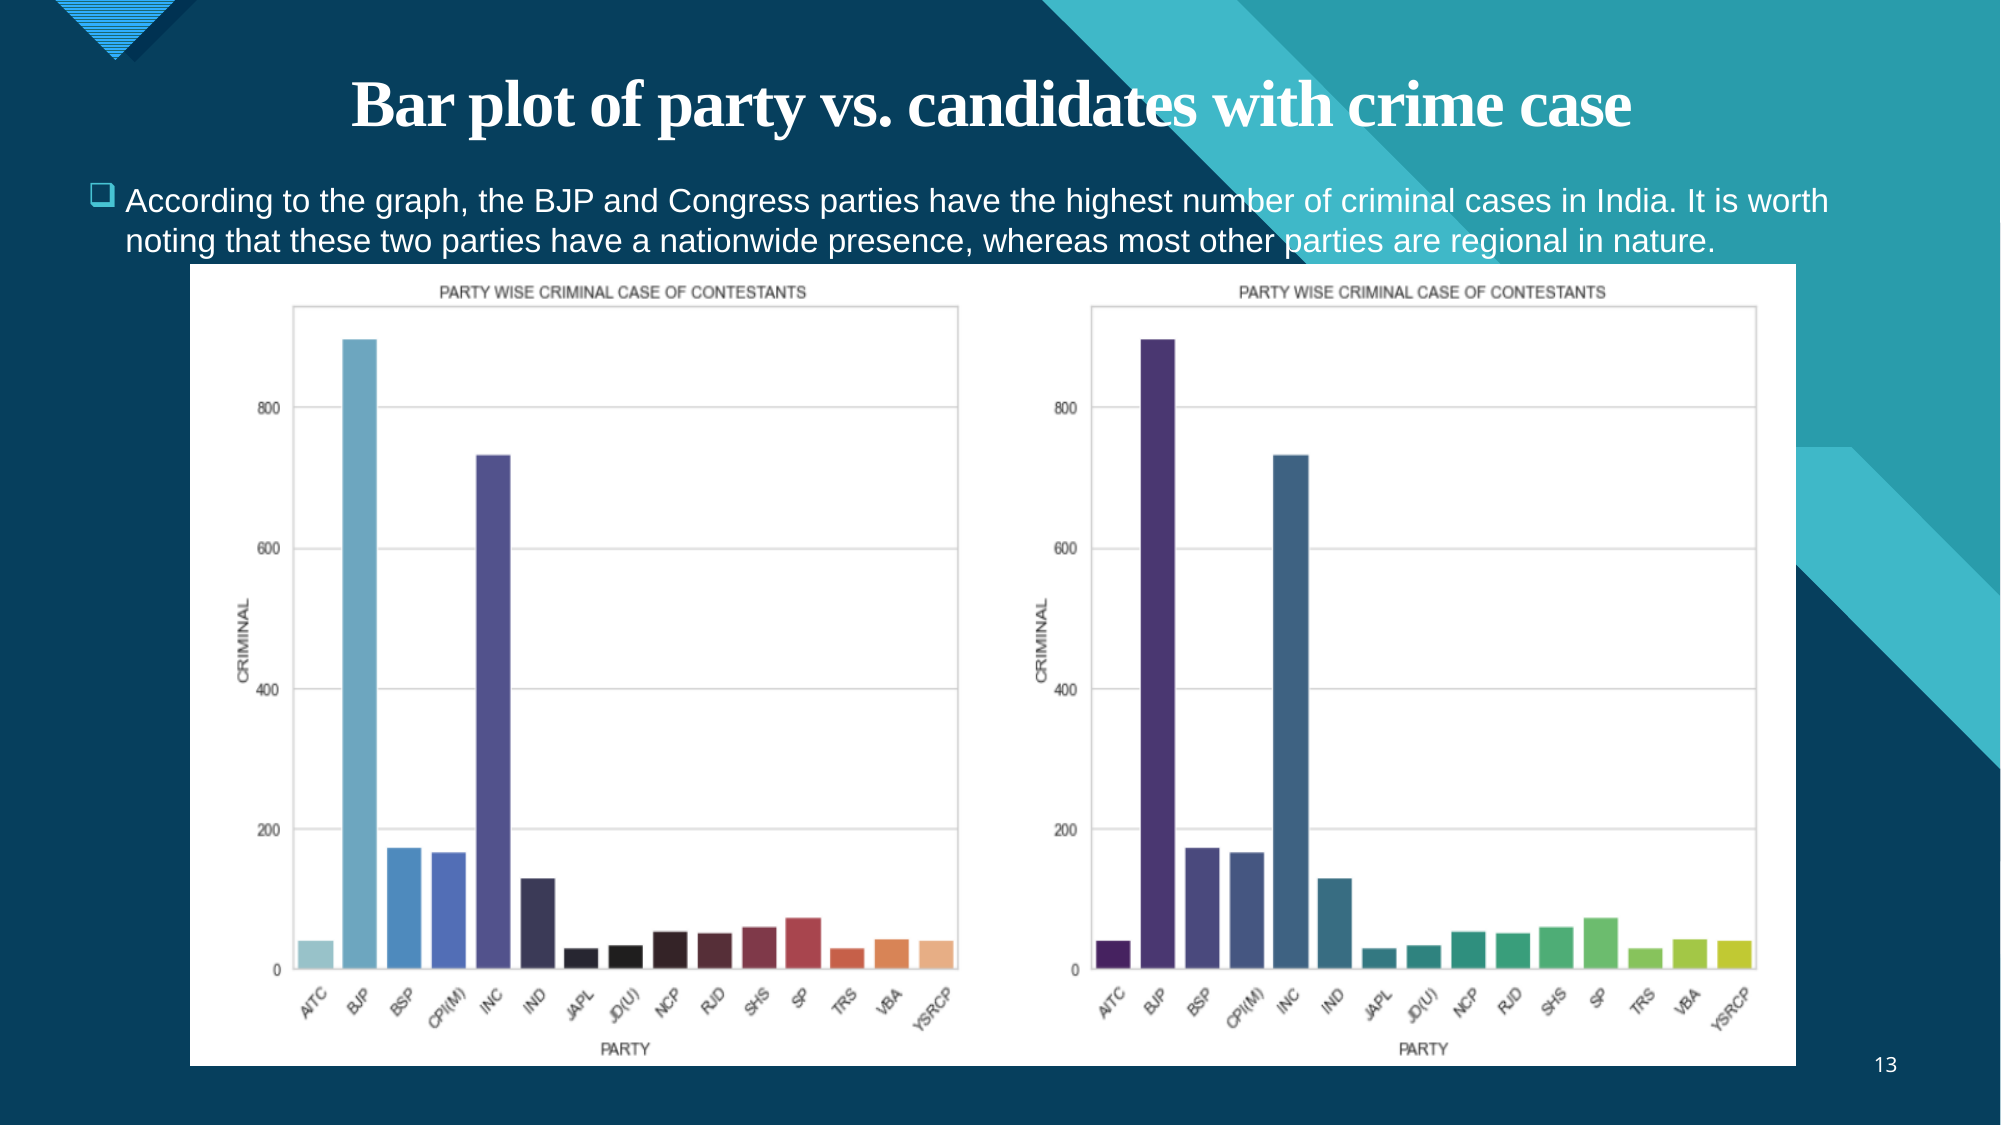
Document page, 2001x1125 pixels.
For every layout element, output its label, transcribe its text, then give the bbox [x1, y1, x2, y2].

title Bar plot of party vs. candidates with crime case [72, 61, 1913, 150]
picture [191, 264, 1796, 1065]
slide_number 13 [1845, 1035, 1913, 1096]
list According to the graph, the BJP and Congress parties have the highest number of criminal cases in India. It is worth noting that these two parties have a nationwide presence, whereas most other parties are regional in nature. [72, 172, 1913, 844]
